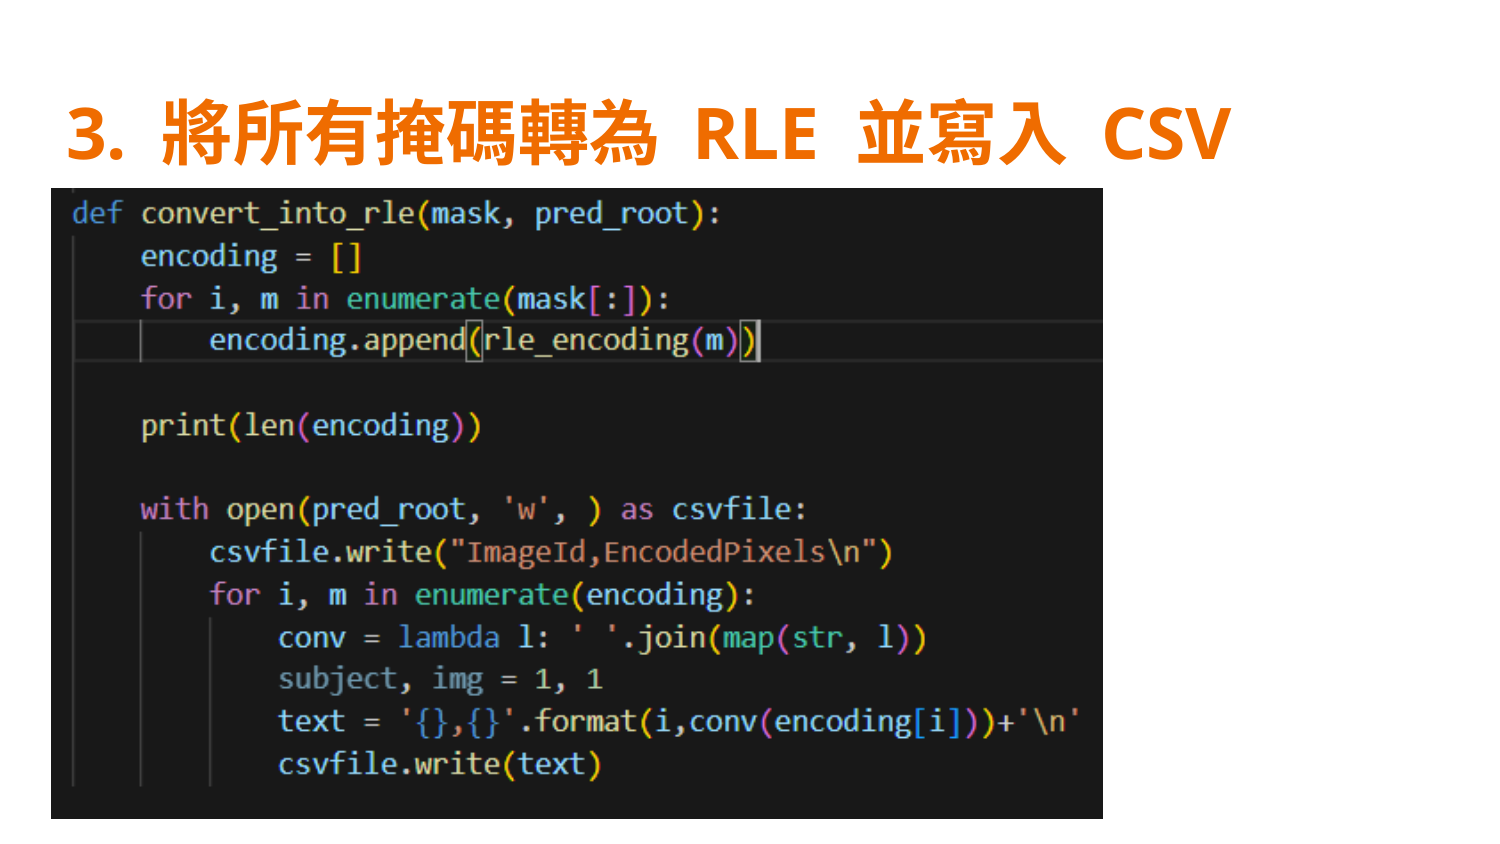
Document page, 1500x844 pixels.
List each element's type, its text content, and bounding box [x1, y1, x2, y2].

picture [50, 188, 1104, 820]
title 3. 將所有掩碼轉為 RLE 並寫入 CSV [51, 72, 1449, 189]
